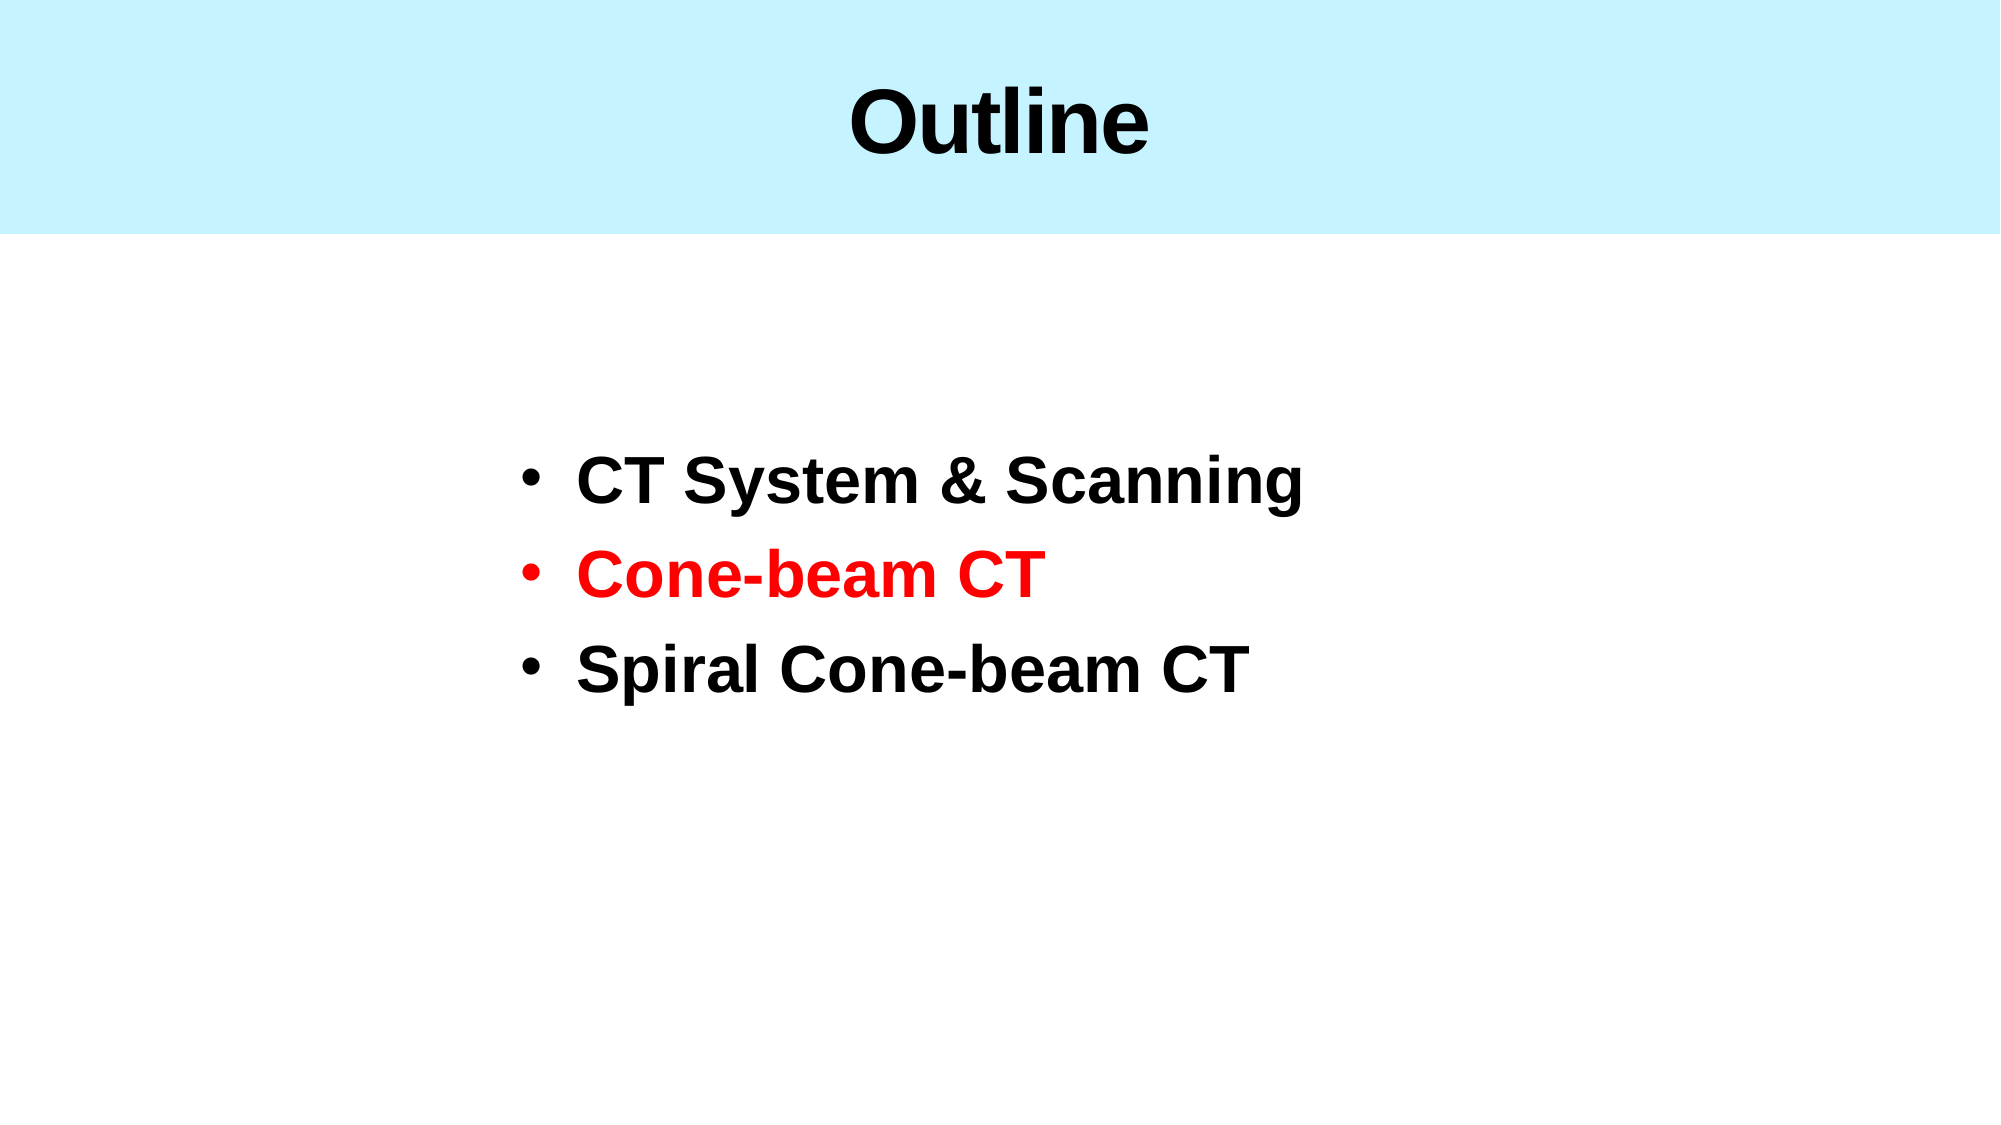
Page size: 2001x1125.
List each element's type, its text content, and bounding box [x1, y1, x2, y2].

title Outline [0, 0, 2000, 234]
list CT System & Scanning Cone-beam CT Spiral Cone-beam CT [505, 429, 1596, 1082]
